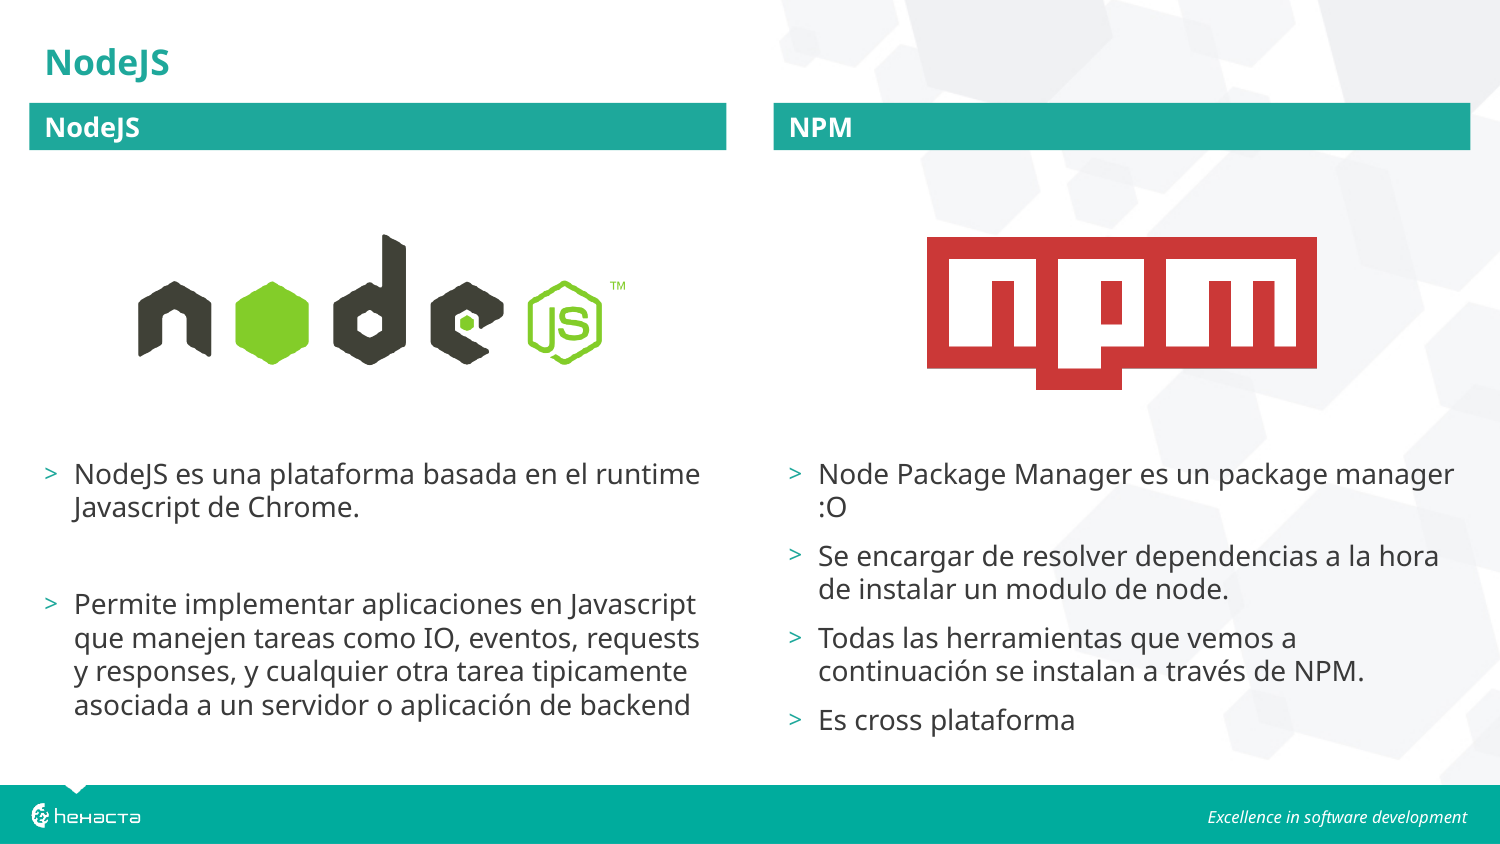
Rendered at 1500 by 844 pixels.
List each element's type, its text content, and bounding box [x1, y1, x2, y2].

list NPM [773, 102, 1471, 151]
list NodeJS es una plataforma basada en el runtime Javascript de Chrome. Permite implementar aplicaciones en Javascript que manejen tareas como IO, eventos, requests y responses, y cualquier otra tarea tipicamente asociada a un servidor o aplicación de backend [29, 448, 727, 741]
list Node Package Manager es un package manager :O Se encargar de resolver dependencias a la hora de instalar un modulo de node. Todas las herramientas que vemos a continuación se instalan a través de NPM. Es cross plataforma [773, 448, 1471, 741]
list NodeJS [29, 32, 1471, 92]
list NodeJS [29, 102, 727, 151]
picture [0, 0, 1500, 844]
